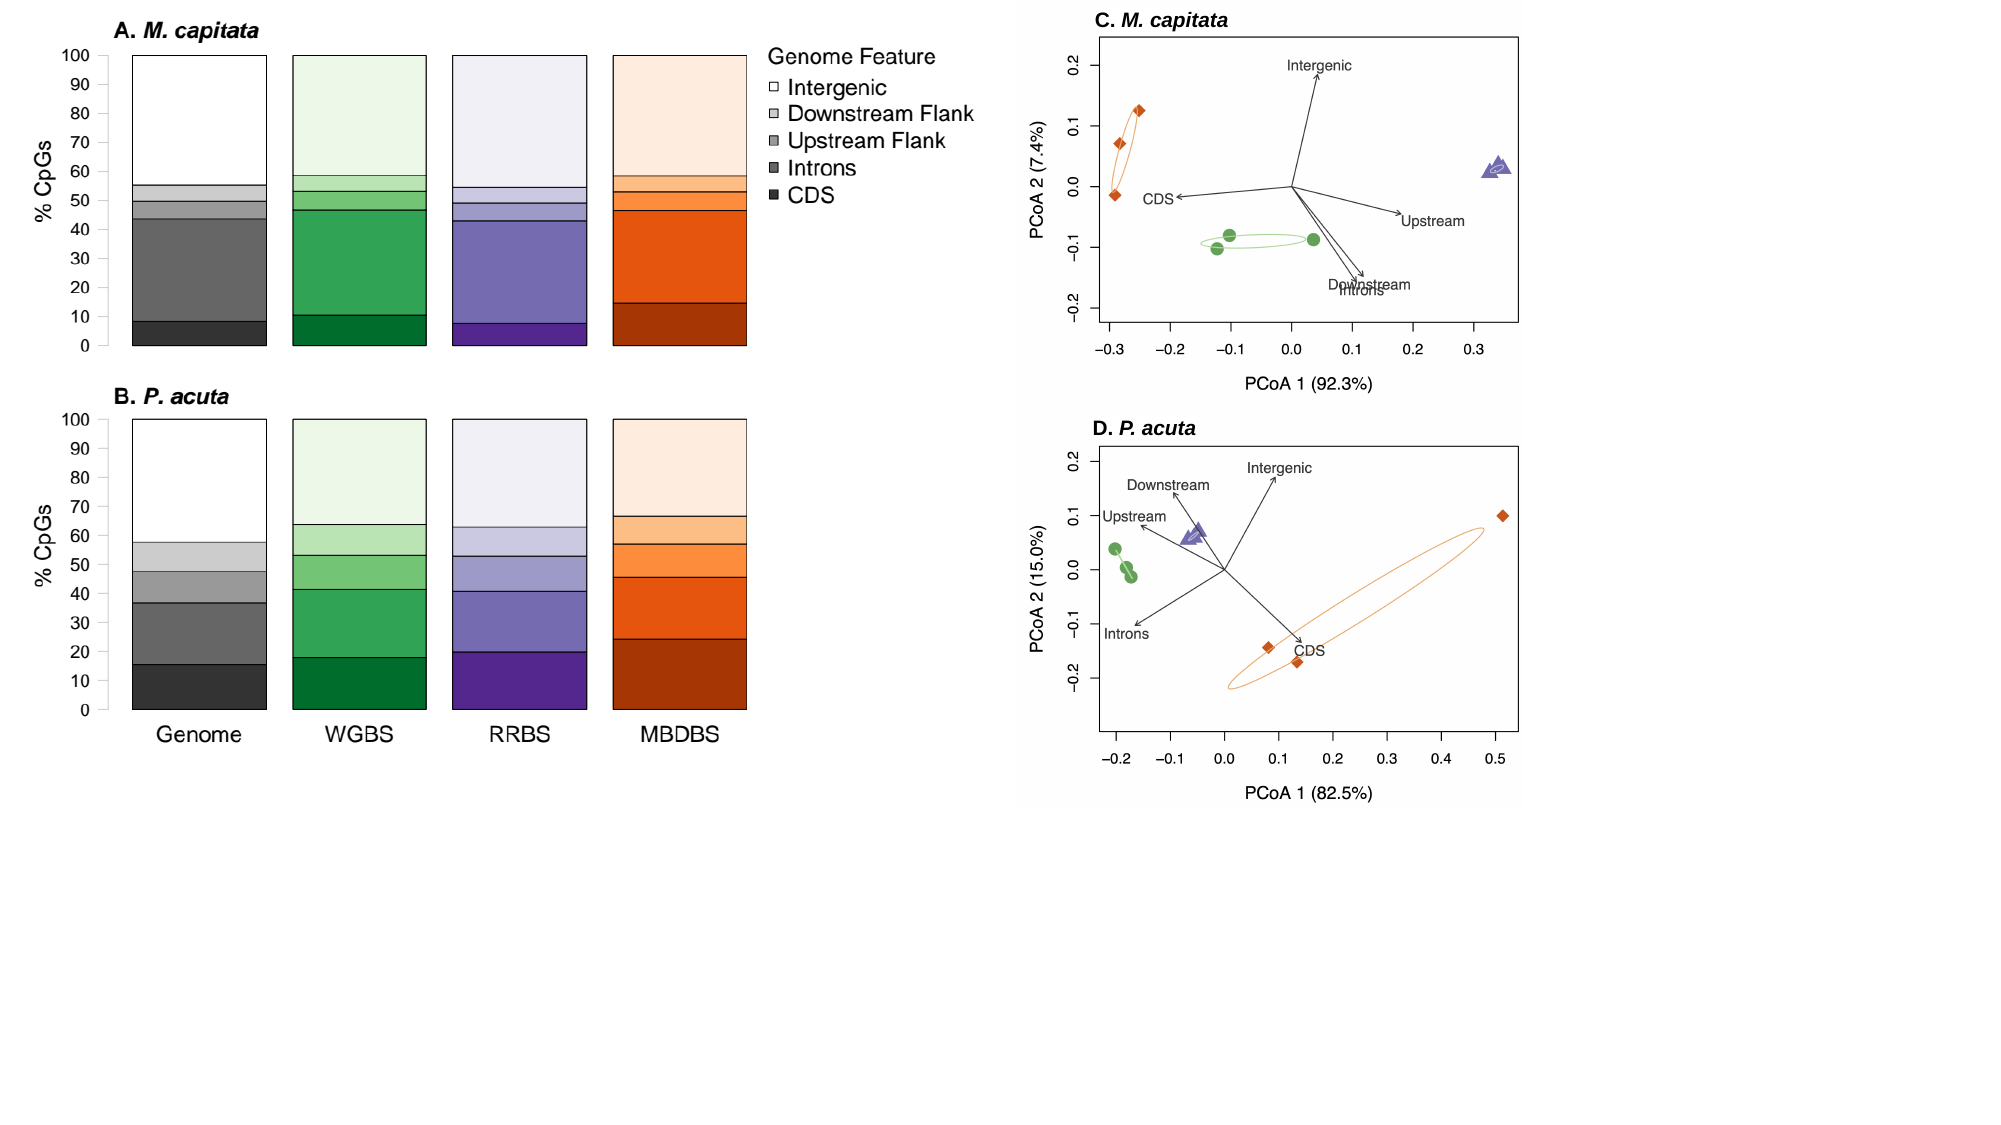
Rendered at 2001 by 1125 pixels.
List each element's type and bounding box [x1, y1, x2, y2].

picture [0, 0, 985, 761]
picture [1015, 0, 1524, 810]
